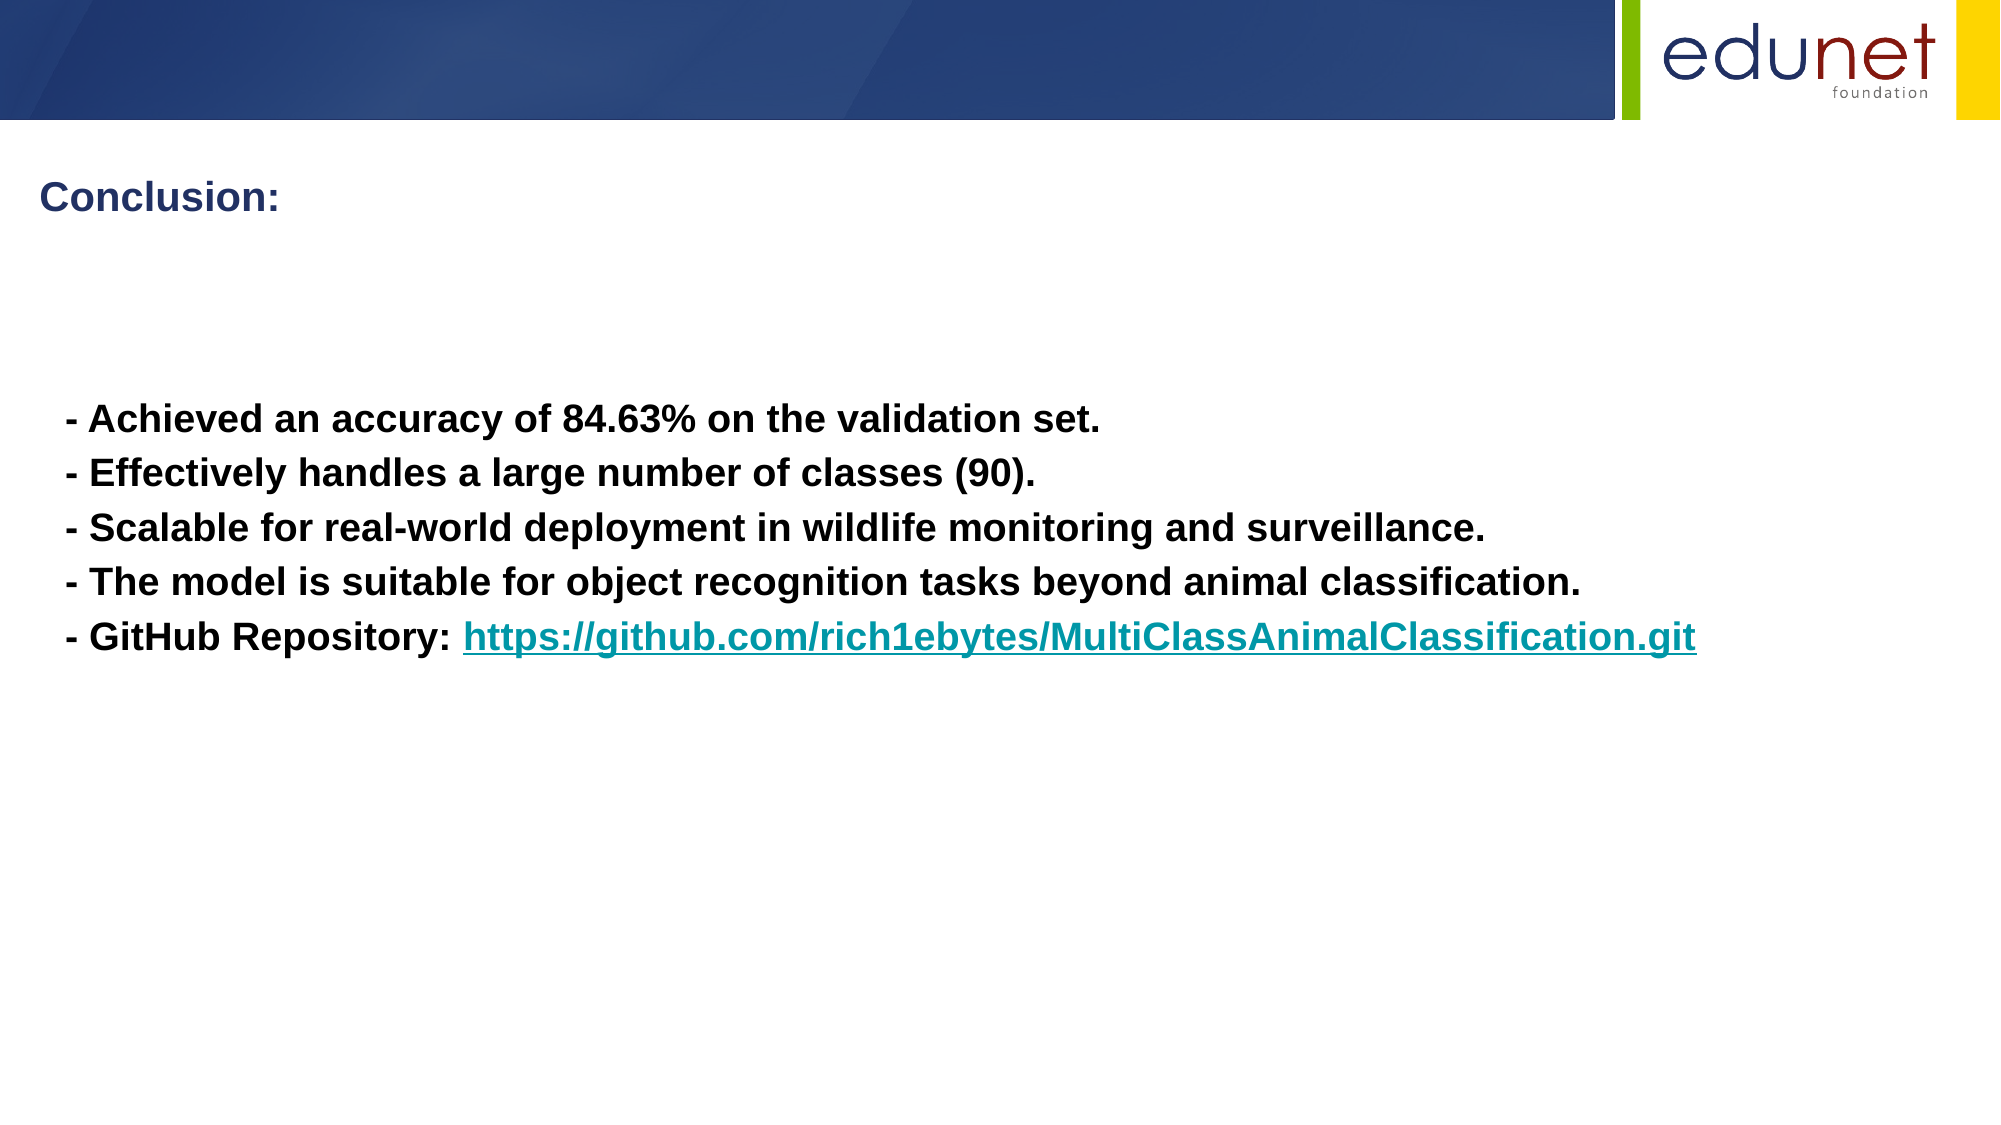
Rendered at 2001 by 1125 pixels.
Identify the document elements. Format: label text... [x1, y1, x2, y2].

text_box - Achieved an accuracy of 84.63% on the validation set. - Effectively handles a large number of classes (90). - Scalable for real-world deployment in wildlife monitoring and surveillance. - The model is suitable for object recognition tasks beyond animal classification. - GitHub Repository: https://github.com/rich1ebytes/MultiClassAnimalClassification.git [49, 370, 1789, 721]
text_box Conclusion: [24, 162, 1026, 228]
picture [1652, 12, 1948, 108]
